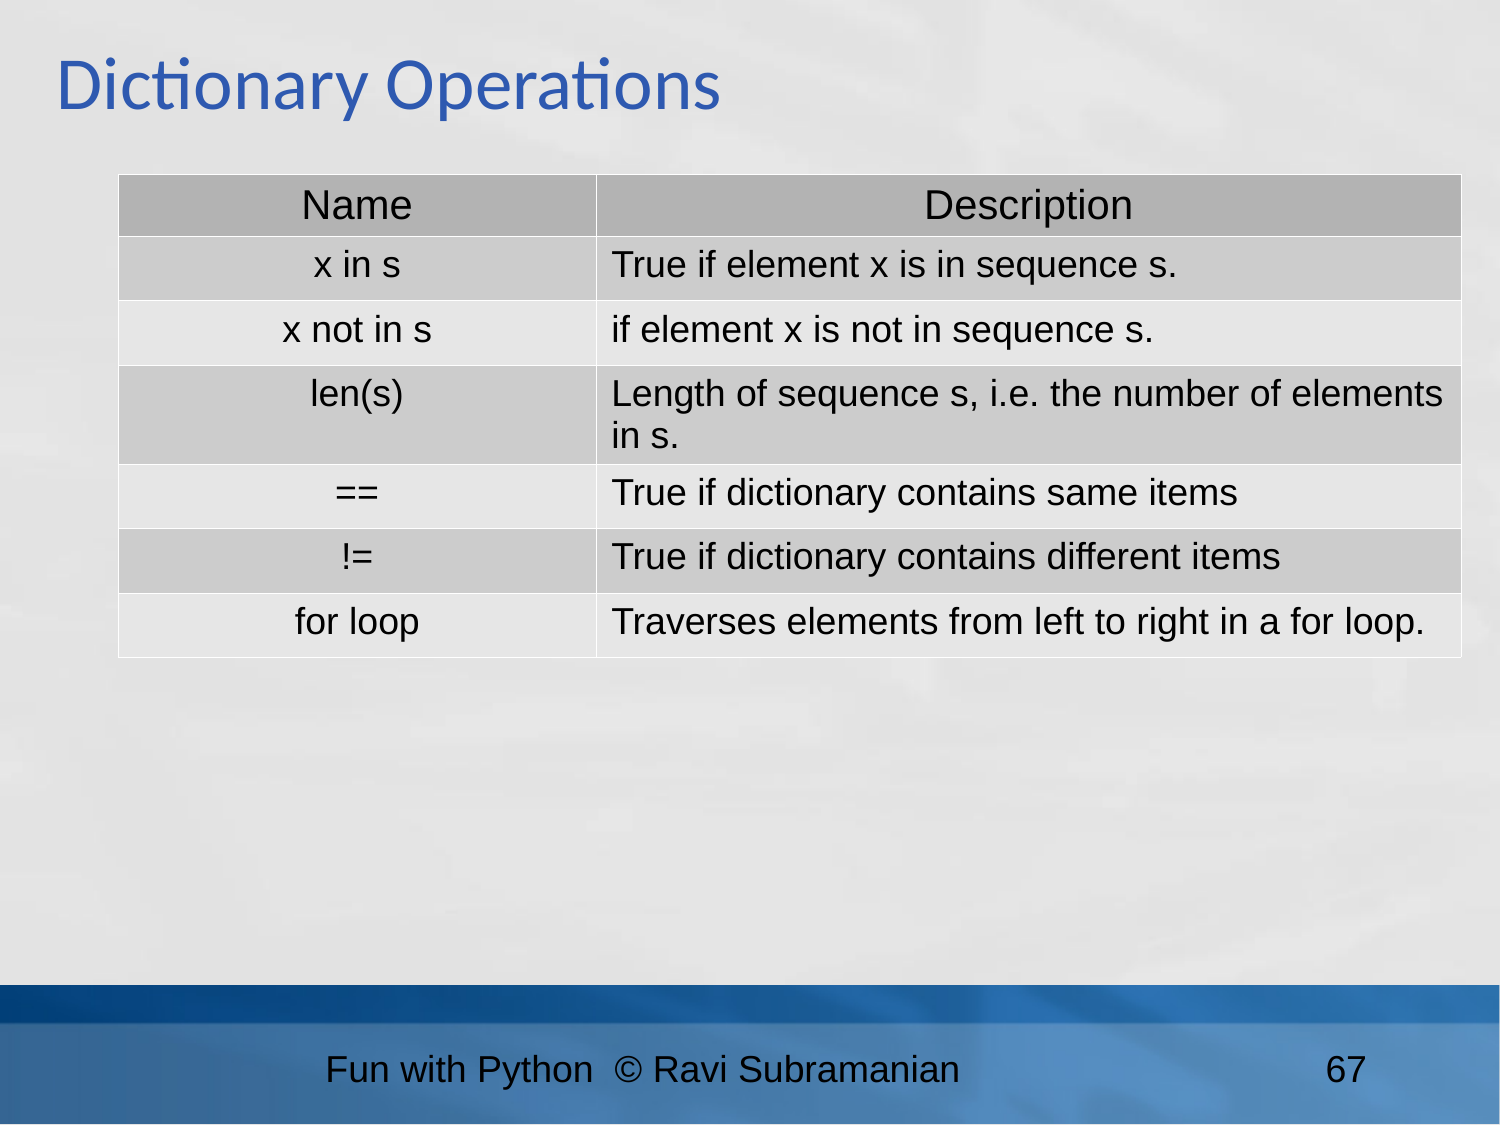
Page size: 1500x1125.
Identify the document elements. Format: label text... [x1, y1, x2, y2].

text_box Dictionary Operations [56, 0, 1431, 218]
table_cell if element x is not in sequence s. [597, 301, 1461, 365]
table_cell x in s [119, 237, 596, 300]
table_cell True if element x is in sequence s. [597, 237, 1461, 300]
table_cell len(s) [119, 366, 596, 464]
table_header Description [597, 175, 1461, 236]
text_box [94, 184, 1469, 957]
table_cell x not in s [119, 301, 596, 365]
table_cell True if dictionary contains different items [597, 529, 1461, 593]
table_cell for loop [119, 594, 596, 657]
table_cell True if dictionary contains same items [597, 465, 1461, 528]
table_cell Length of sequence s, i.e. the number of elements in s. [597, 366, 1461, 464]
picture [0, 0, 1500, 1125]
table_cell Traverses elements from left to right in a for loop. [597, 594, 1461, 657]
table_header Name [119, 175, 596, 236]
table_cell != [119, 529, 596, 593]
table_cell == [119, 465, 596, 528]
